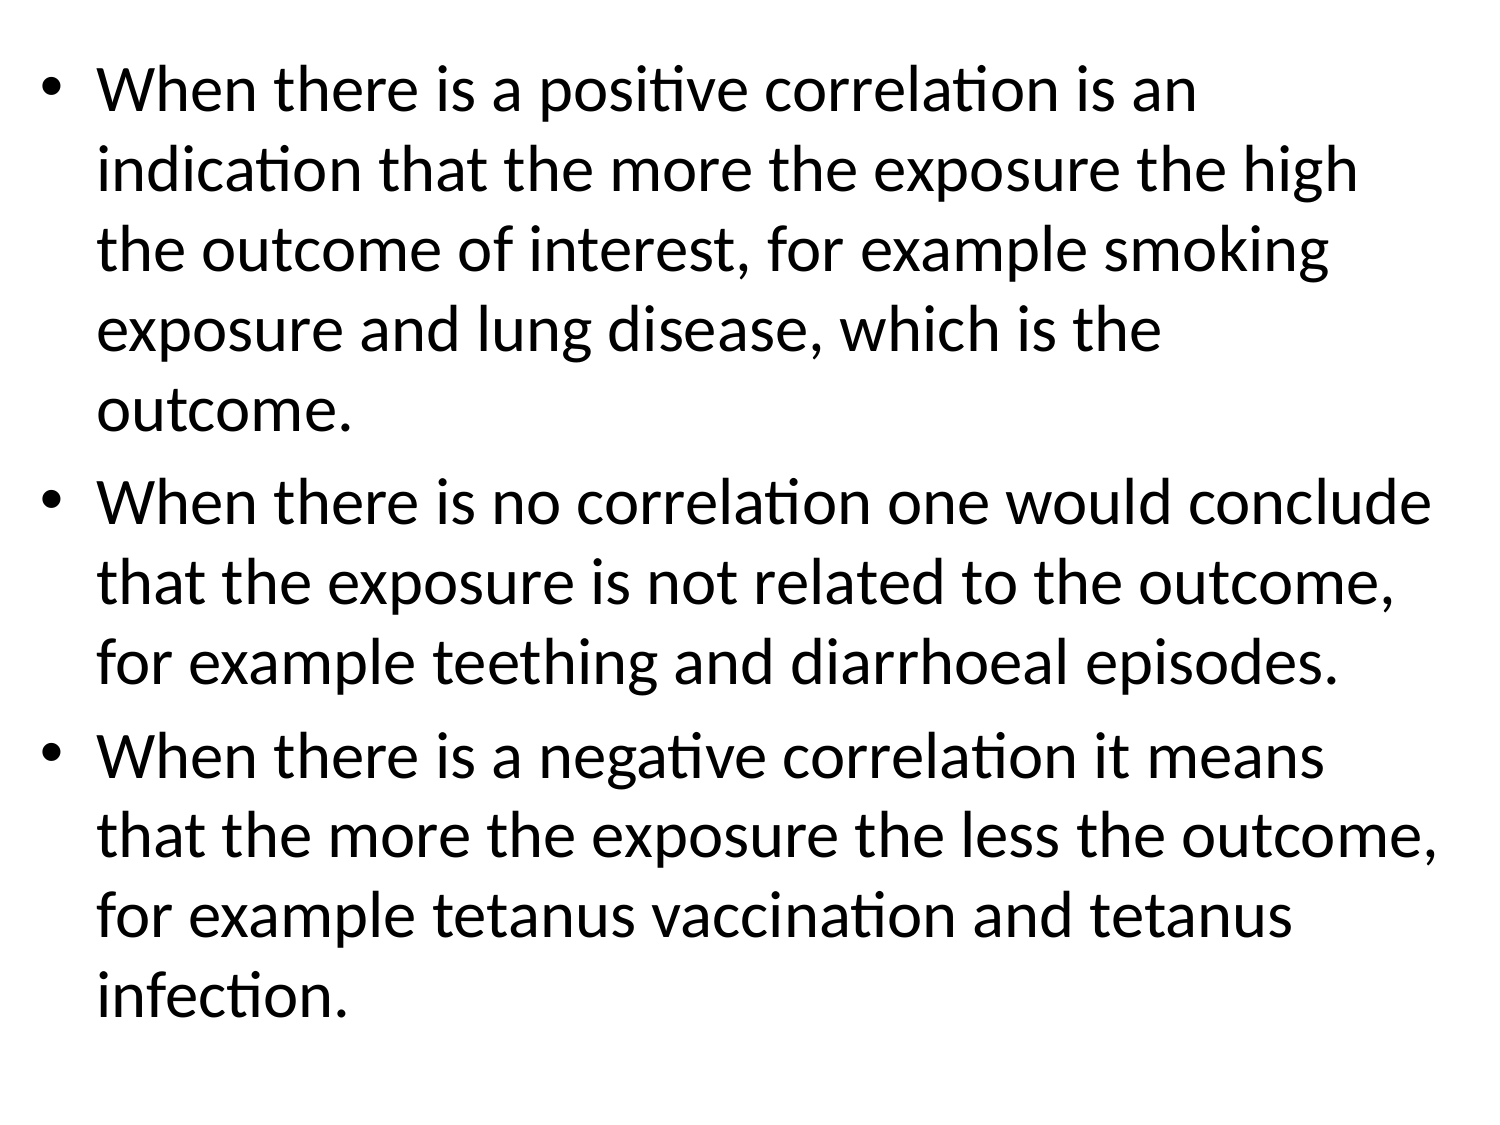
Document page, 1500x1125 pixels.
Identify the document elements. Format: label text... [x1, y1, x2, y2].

list When there is a positive correlation is an indication that the more the exposure the high the outcome of interest, for example smoking exposure and lung disease, which is the outcome. When there is no correlation one would conclude that the exposure is not related to the outcome, for example teething and diarrhoeal episodes. When there is a negative correlation it means that the more the exposure the less the outcome, for example tetanus vaccination and tetanus infection. [24, 37, 1463, 1088]
